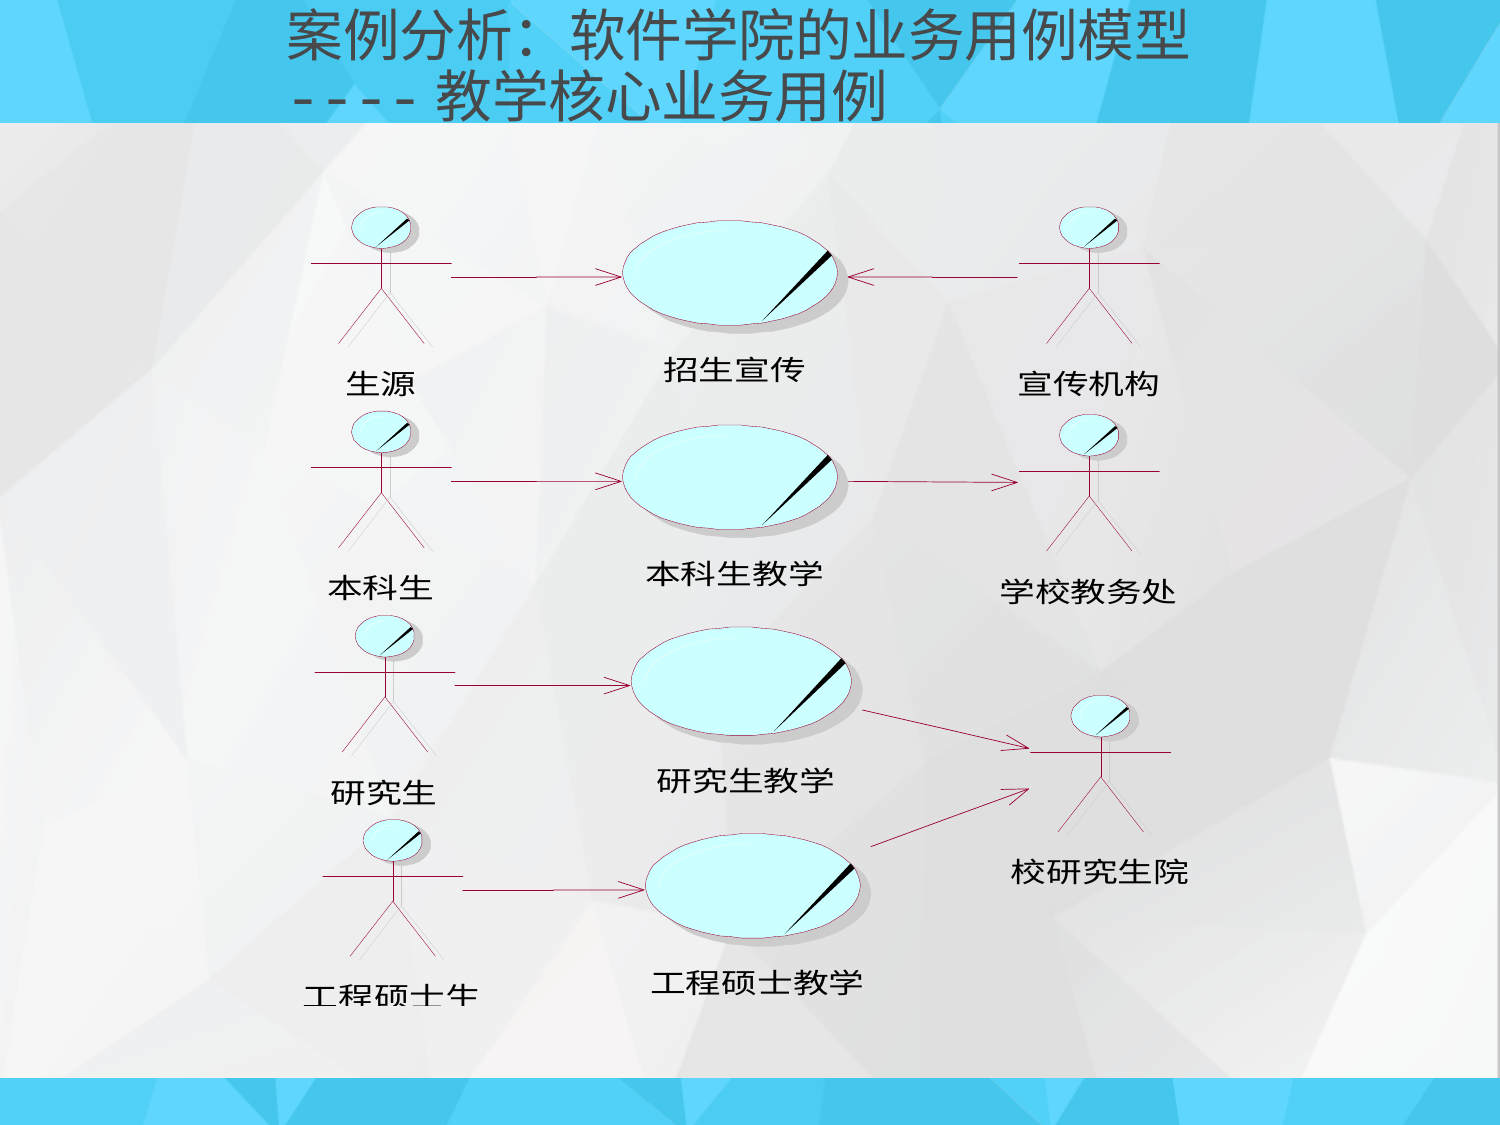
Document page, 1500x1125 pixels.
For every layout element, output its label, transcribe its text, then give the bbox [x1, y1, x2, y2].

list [253, 198, 1233, 1006]
title 案例分析：软件学院的业务用例模型 ----教学核心业务用例 [271, 0, 1453, 138]
picture [0, 0, 1500, 1125]
